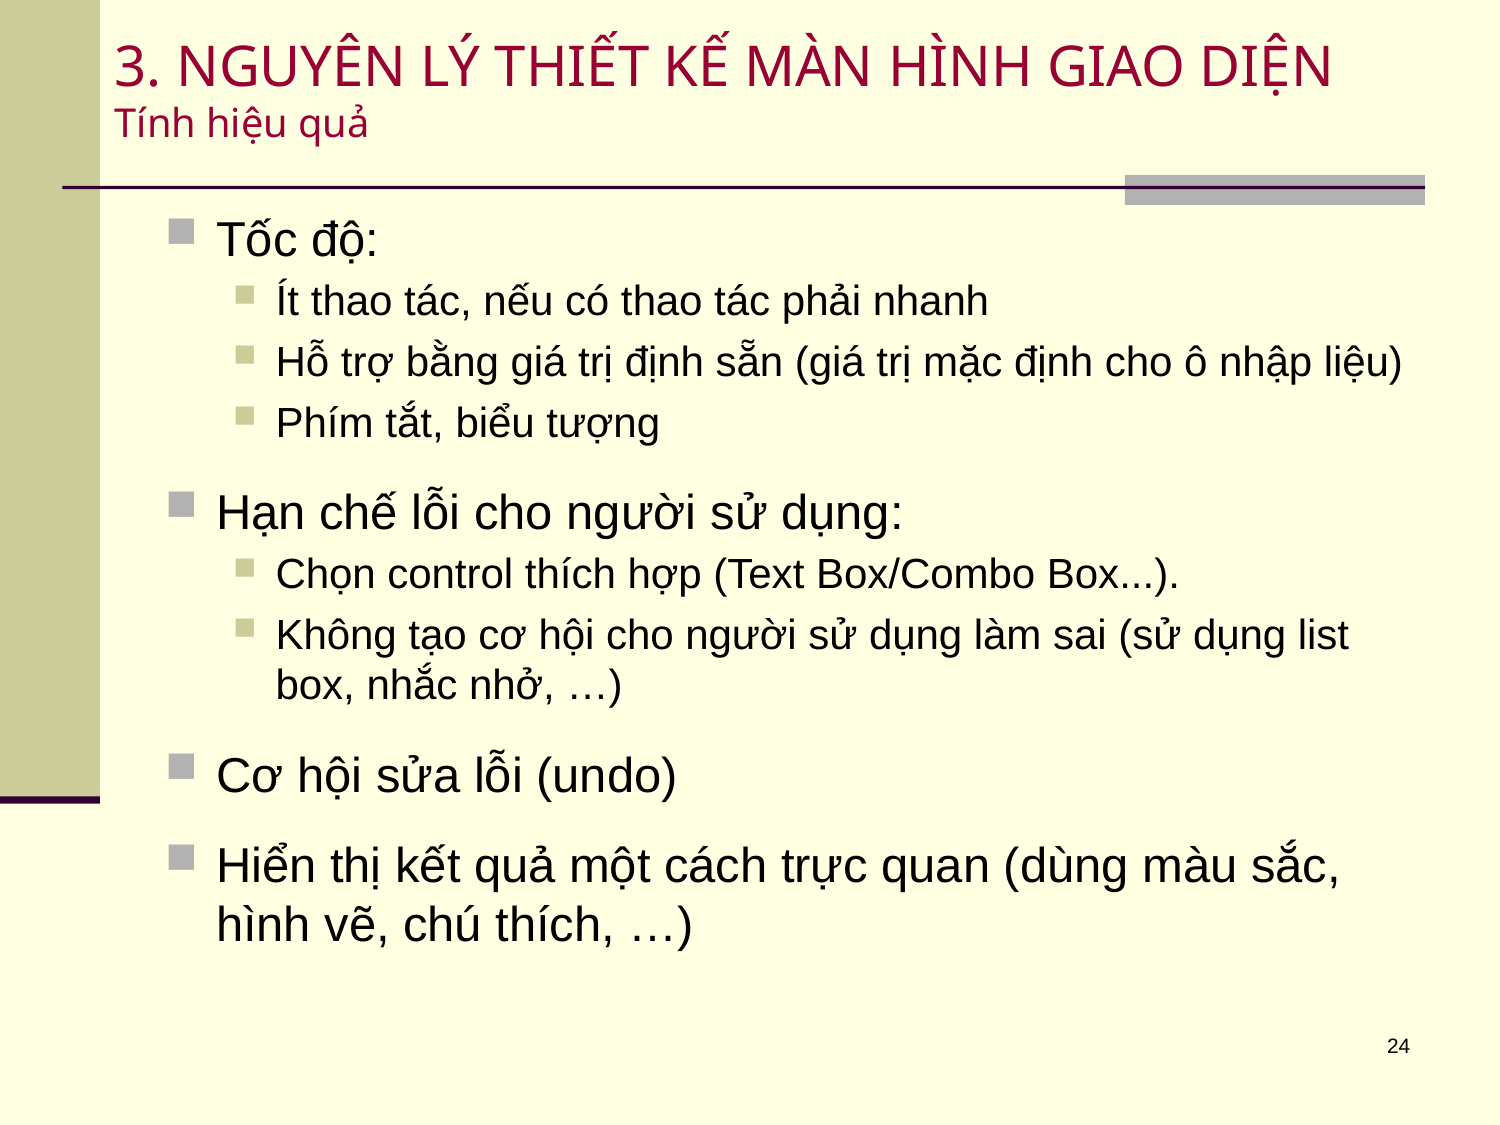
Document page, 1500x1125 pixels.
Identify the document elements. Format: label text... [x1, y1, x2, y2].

list Tốc độ: Ít thao tác, nếu có thao tác phải nhanh Hỗ trợ bằng giá trị định sẵn (giá trị mặc định cho ô nhập liệu) Phím tắt, biểu tượng Hạn chế lỗi cho người sử dụng: Chọn control thích hợp (Text Box/Combo Box...). Không tạo cơ hội cho người sử dụng làm sai (sử dụng list box, nhắc nhở, …) Cơ hội sửa lỗi (undo) Hiển thị kết quả một cách trực quan (dùng màu sắc, hình vẽ, chú thích, …) [150, 200, 1425, 981]
slide_number 24 [1112, 1025, 1425, 1100]
title 3. NGUYÊN LÝ THIẾT KẾ MÀN HÌNH GIAO DIỆN Tính hiệu quả [99, 0, 1425, 175]
